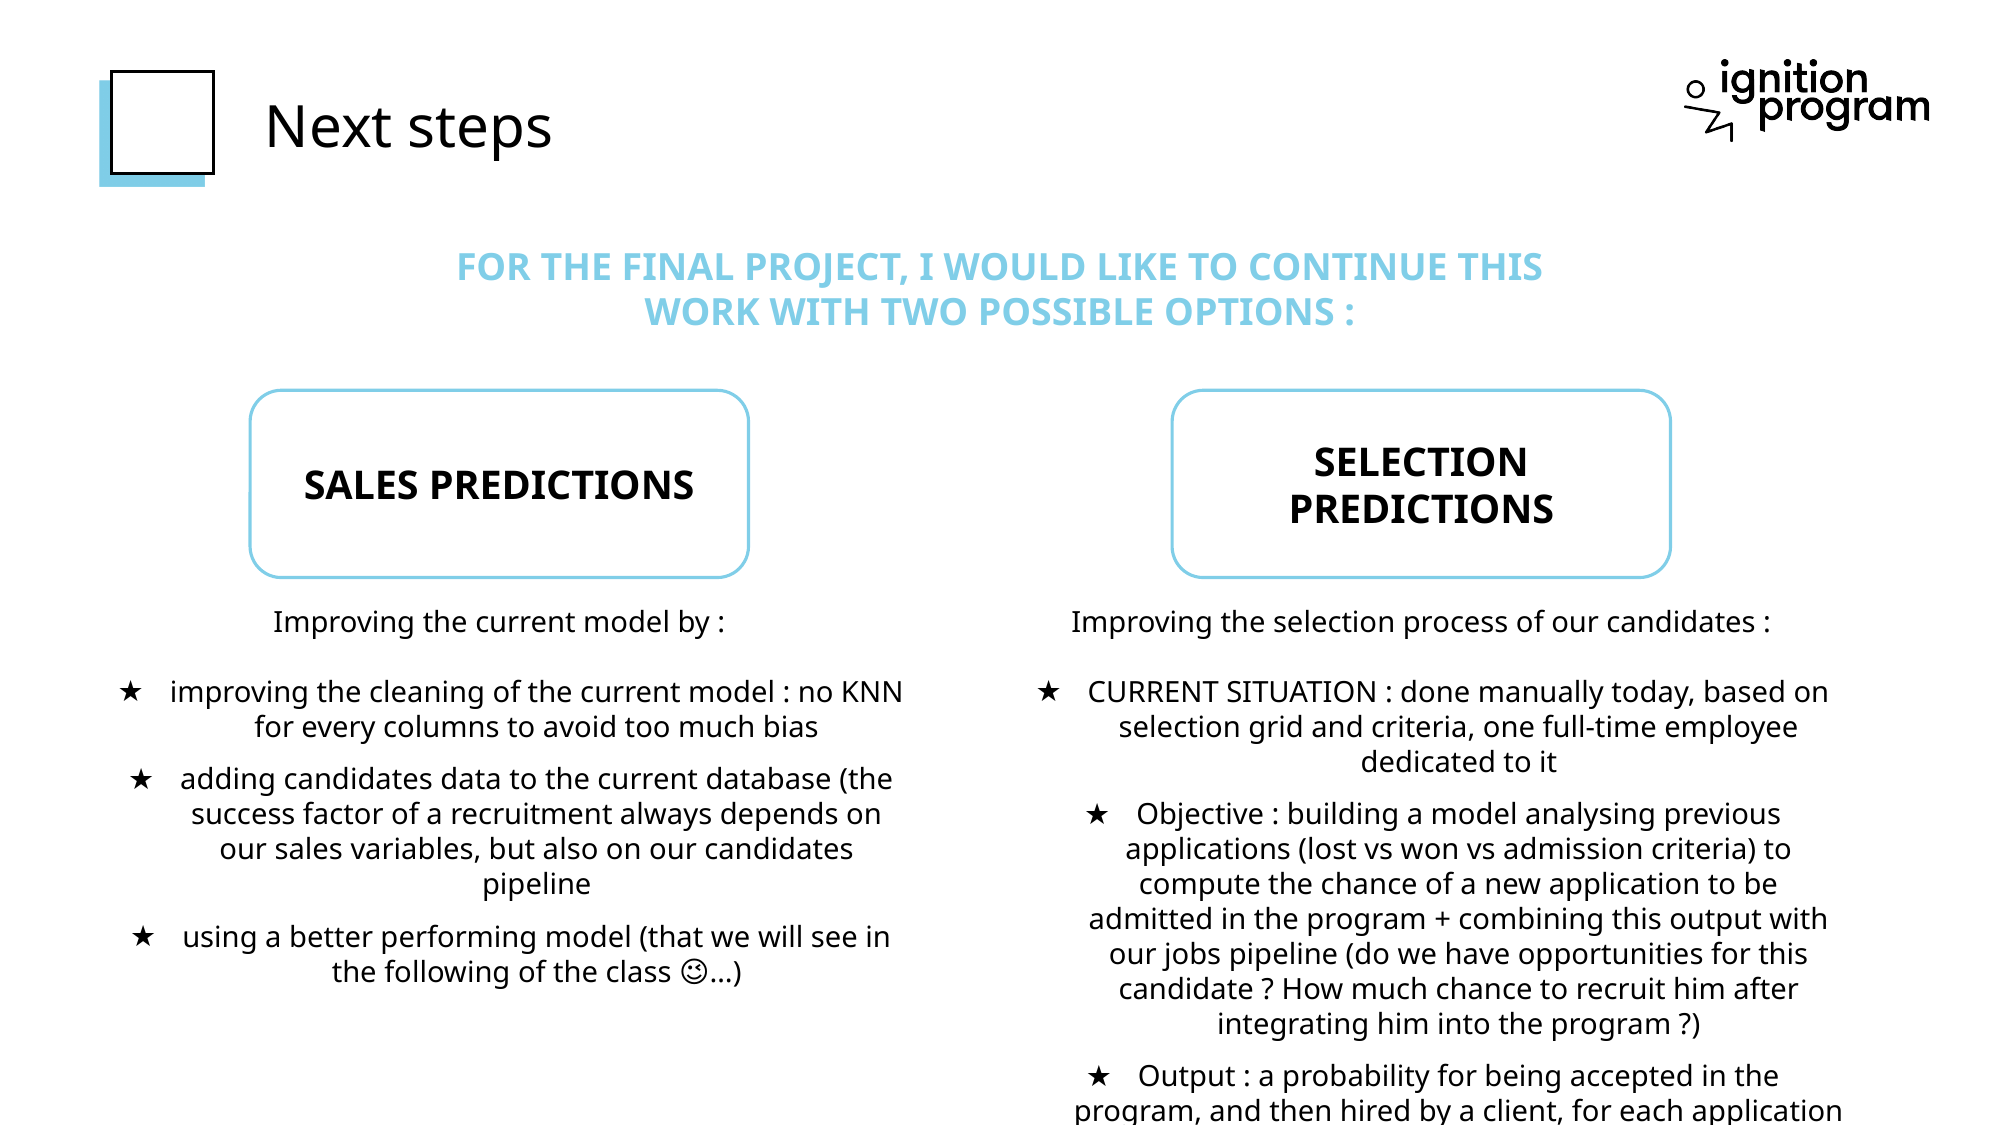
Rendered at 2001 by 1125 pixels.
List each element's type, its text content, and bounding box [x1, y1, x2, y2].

text_box SELECTION PREDICTIONS [1172, 390, 1671, 578]
picture [1674, 49, 1939, 152]
text_box [111, 71, 214, 174]
text_box FOR THE FINAL PROJECT, I WOULD LIKE TO CONTINUE THIS WORK WITH TWO POSSIBLE OPTIONS : [412, 228, 1588, 348]
text_box Improving the selection process of our candidates : CURRENT SITUATION : done manually today, based on selection grid and criteria, one full-time employee dedicated to it Objective : building a model analysing previous applications (lost vs won vs admission criteria) to compute the chance of a new application to be admitted in the program + combining this output with our jobs pipeline (do we have opportunities for this candidate ? How much chance to recruit him after integrating him into the program ?) Output : a probability for being accepted in the program, and then hired by a client, for each application ! 💪 [983, 595, 1859, 1079]
text_box SALES PREDICTIONS [250, 390, 749, 578]
text_box Next steps [249, 81, 1655, 167]
text_box Improving the current model by : improving the cleaning of the current model : no KNN for every columns to avoid too much bias adding candidates data to the current database (the success factor of a recruitment always depends on our sales variables, but also on our candidates pipeline using a better performing model (that we will see in the following of the class 😉…) [78, 595, 921, 1079]
